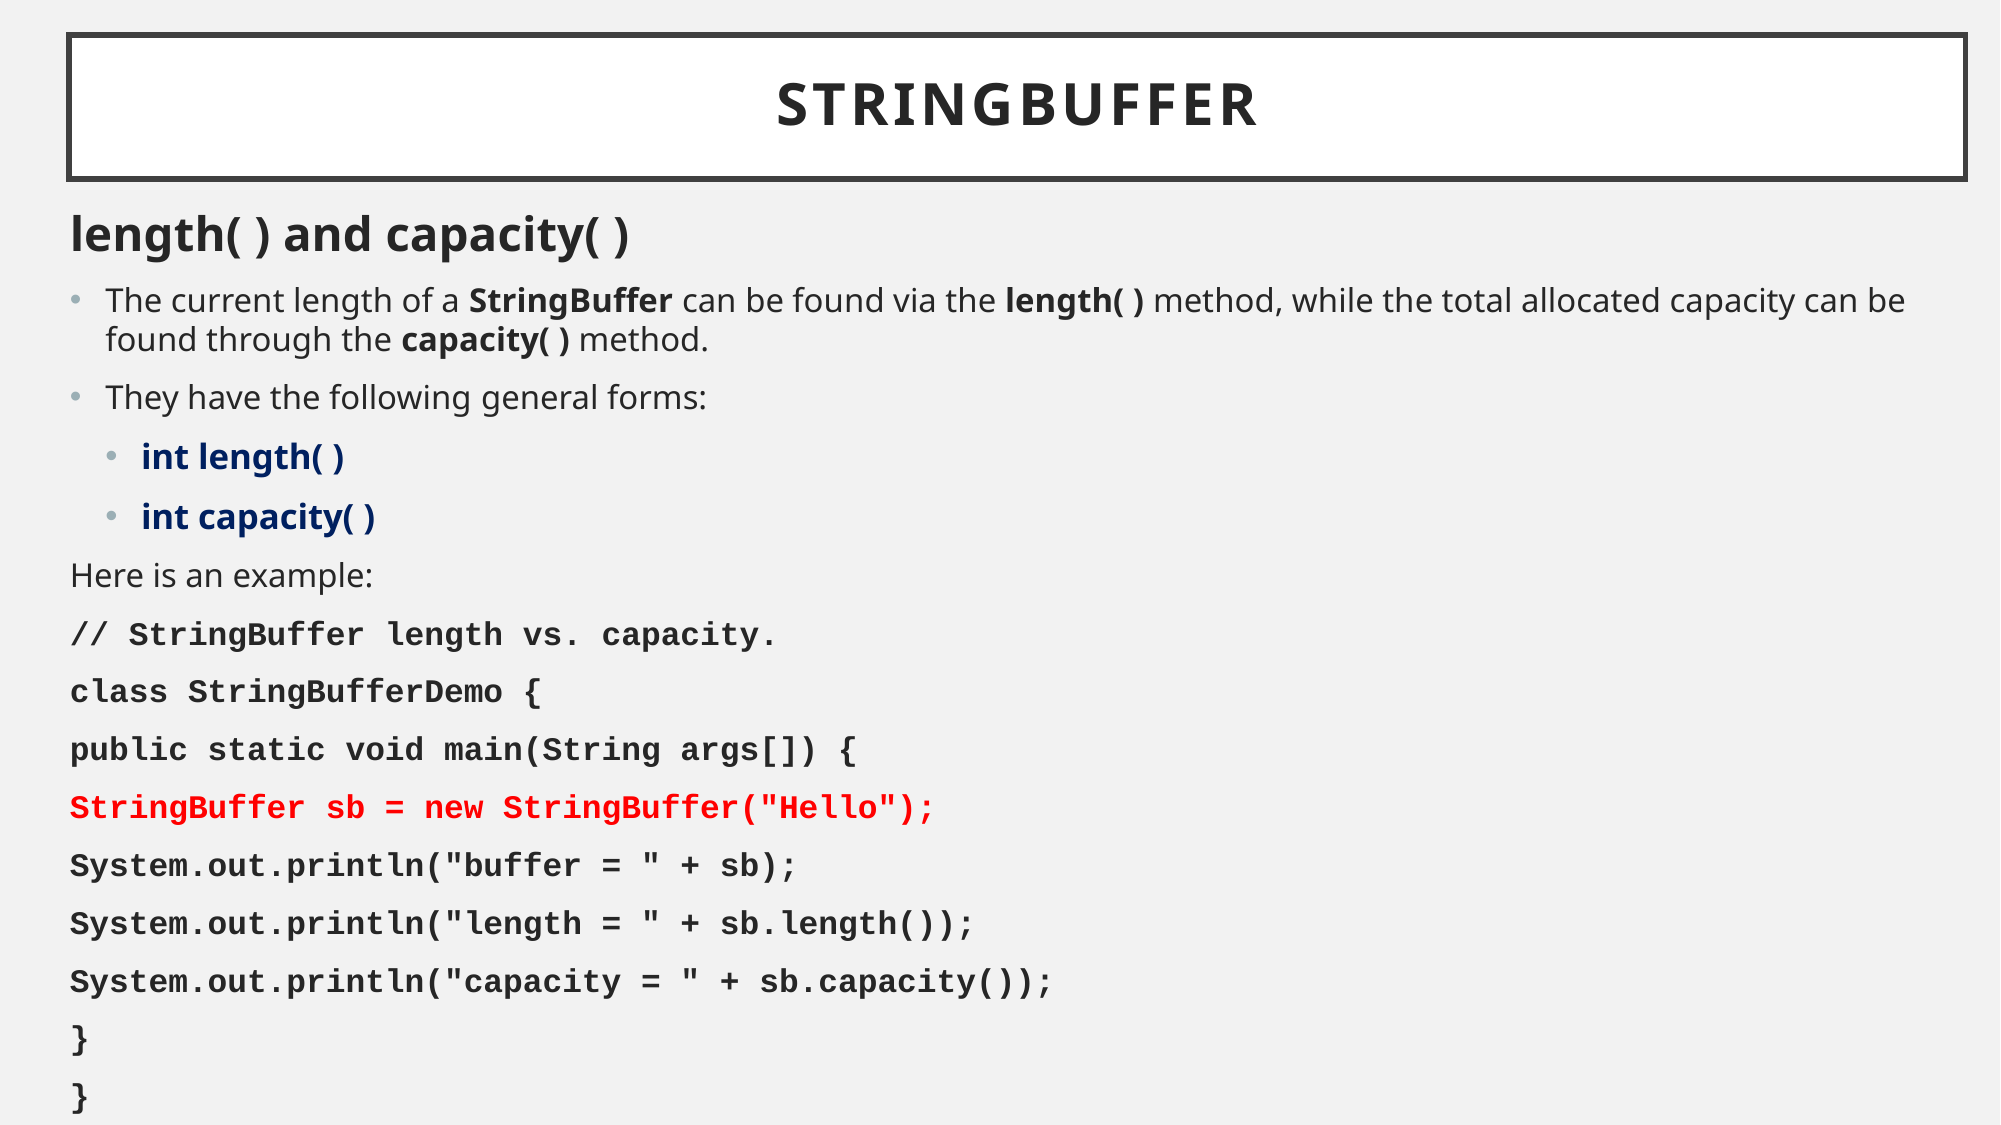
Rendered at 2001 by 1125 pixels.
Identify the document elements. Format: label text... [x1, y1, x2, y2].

title StringBuffer [66, 32, 1968, 182]
list length( ) and capacity( ) The current length of a StringBuffer can be found via the length( ) method, while the total allocated capacity can be found through the capacity( ) method. They have the following general forms: int length( ) int capacity( ) Here is an example: // StringBuffer length vs. capacity. class StringBufferDemo { public static void main(String args[]) { StringBuffer sb = new StringBuffer("Hello"); System.out.println("buffer = " + sb); System.out.println("length = " + sb.length()); System.out.println("capacity = " + sb.capacity()); } } [54, 196, 1951, 1125]
